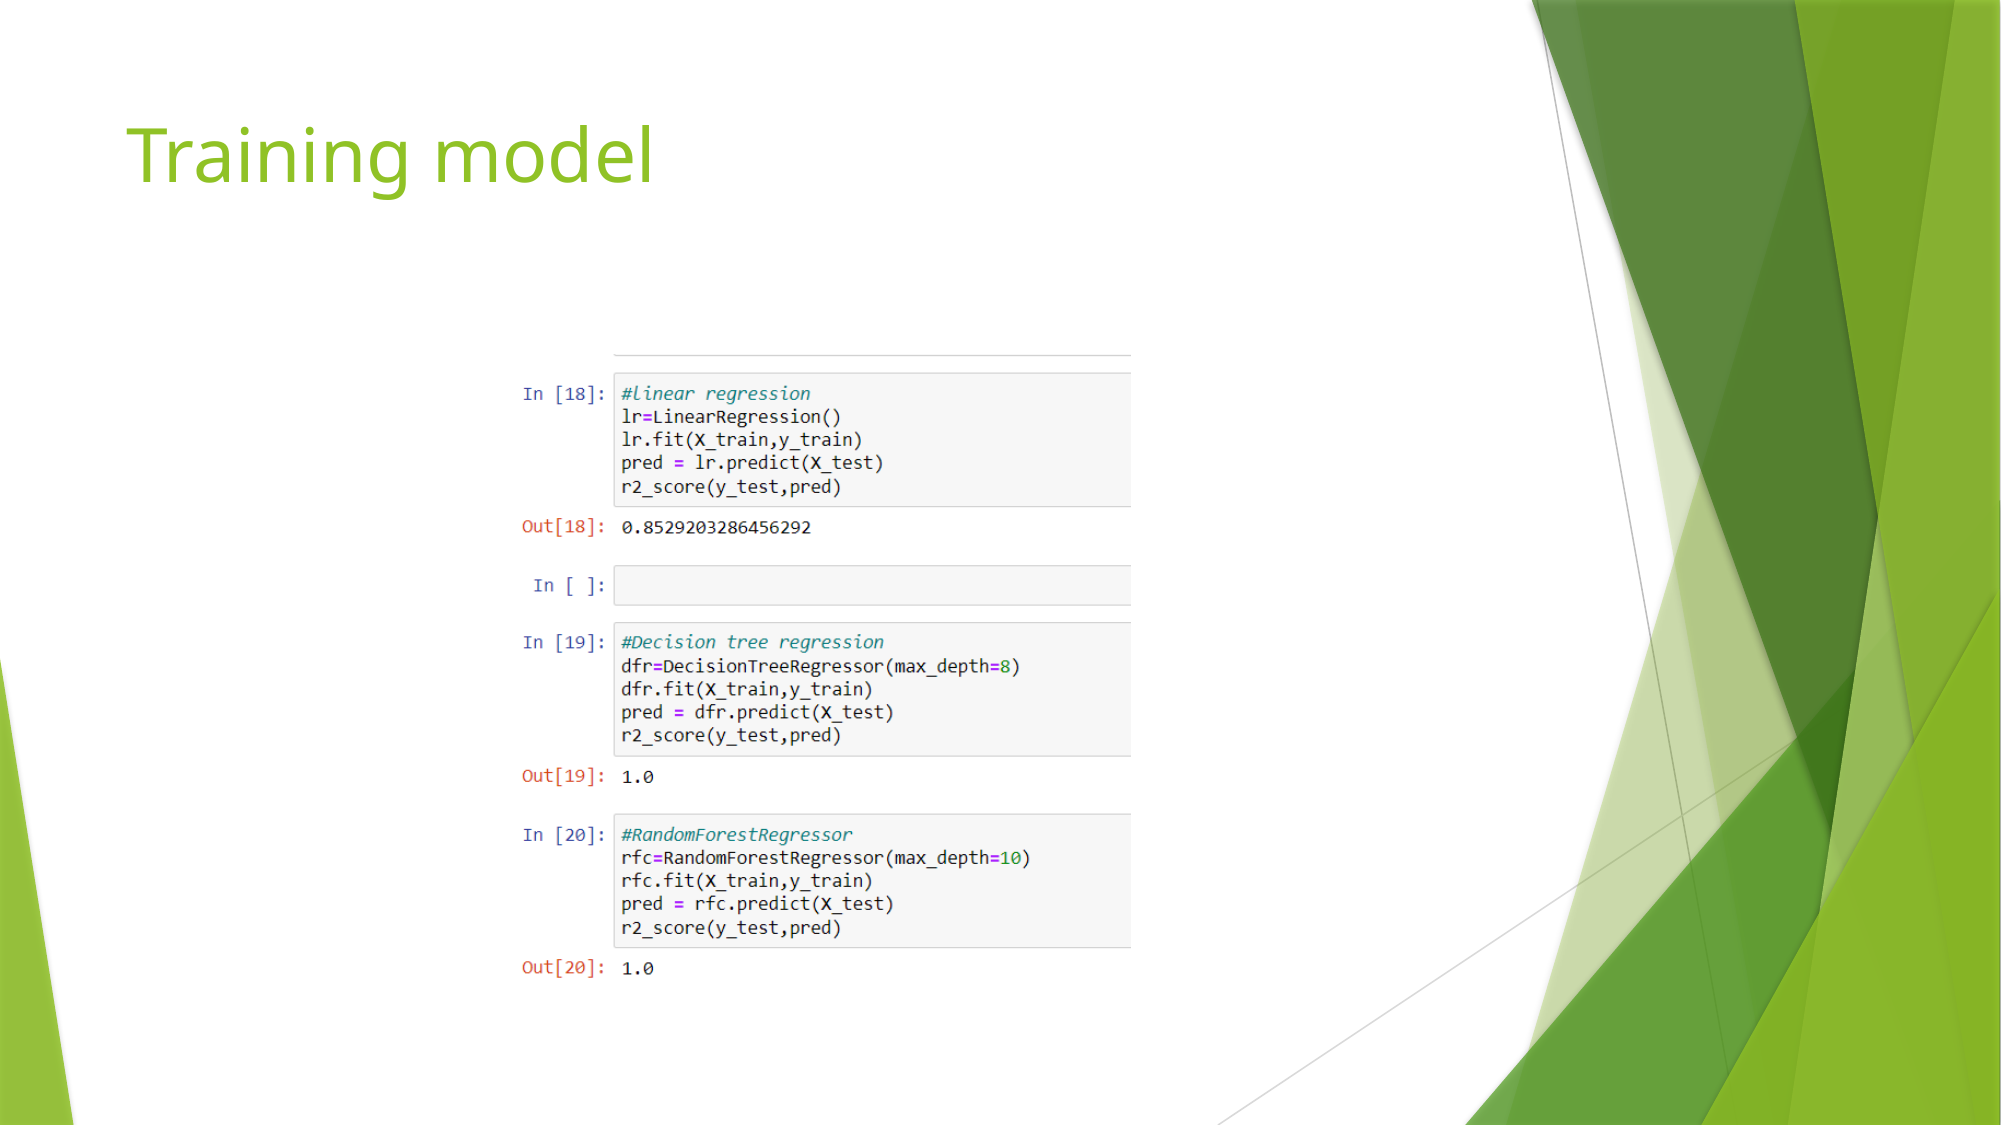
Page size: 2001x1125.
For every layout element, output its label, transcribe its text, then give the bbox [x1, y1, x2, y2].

title Training model [111, 99, 1522, 317]
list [501, 353, 1132, 992]
